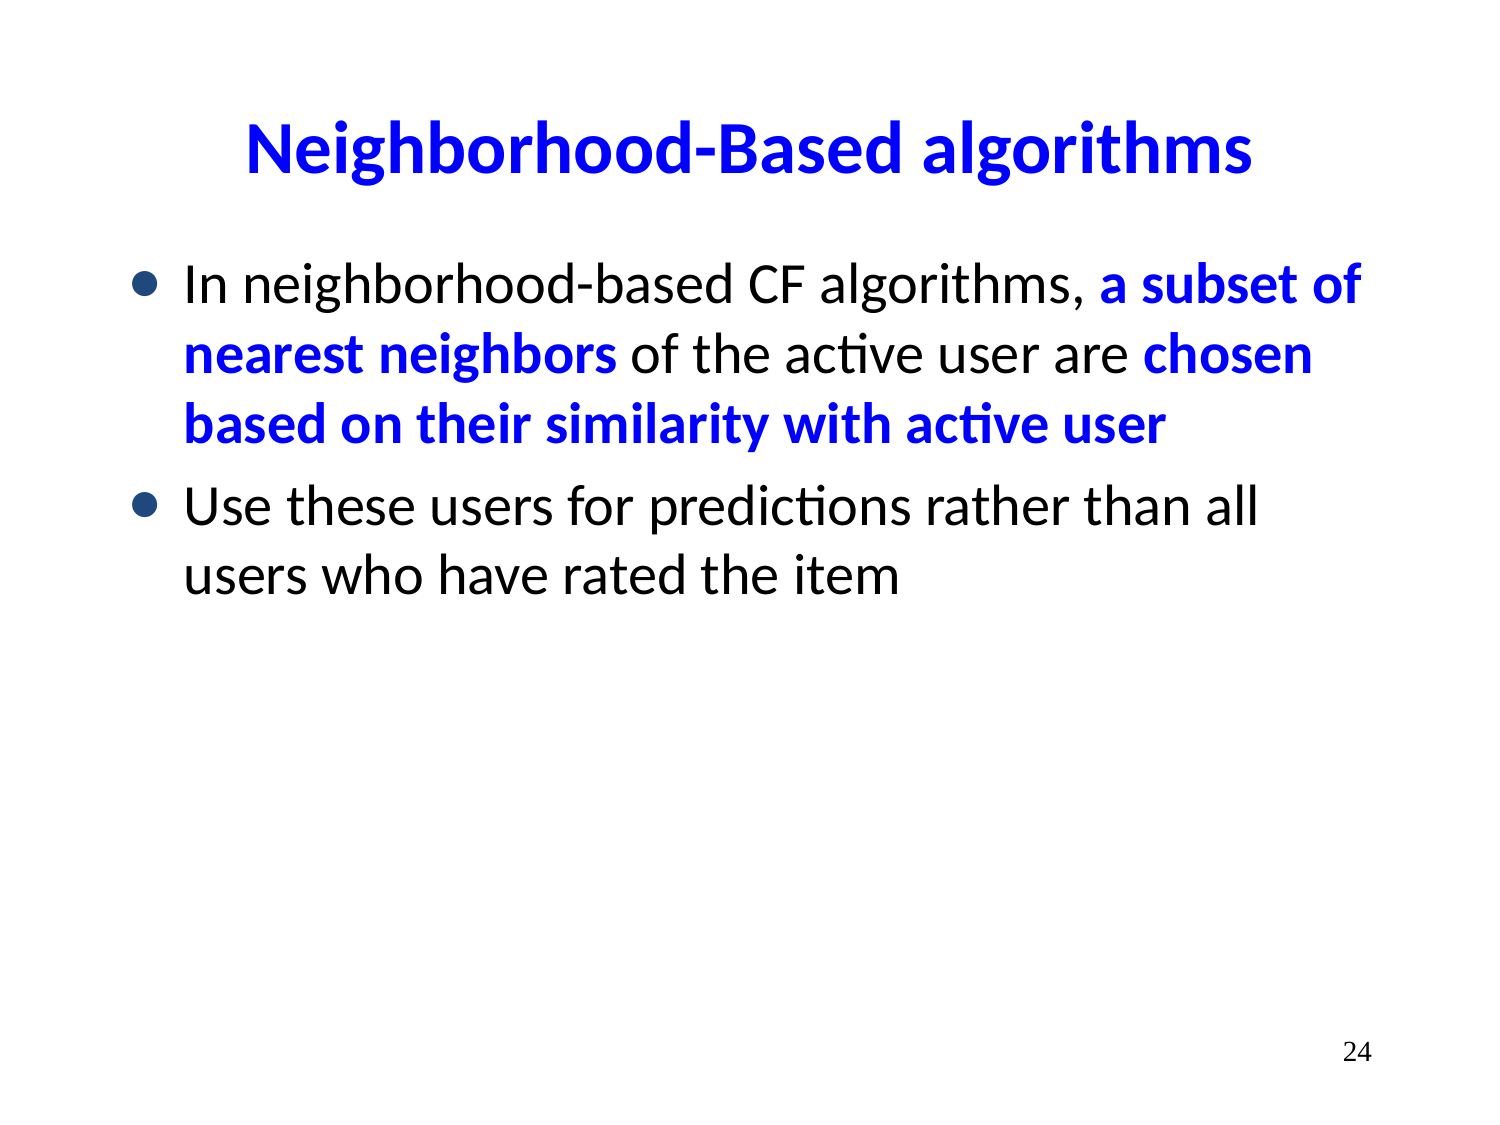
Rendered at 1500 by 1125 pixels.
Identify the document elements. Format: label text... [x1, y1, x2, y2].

slide_number ‹#› [1074, 1025, 1388, 1100]
title Neighborhood-Based algorithms [112, 50, 1388, 237]
list In neighborhood-based CF algorithms, a subset of nearest neighbors of the active user are chosen based on their similarity with active user Use these users for predictions rather than all users who have rated the item [112, 237, 1388, 1000]
